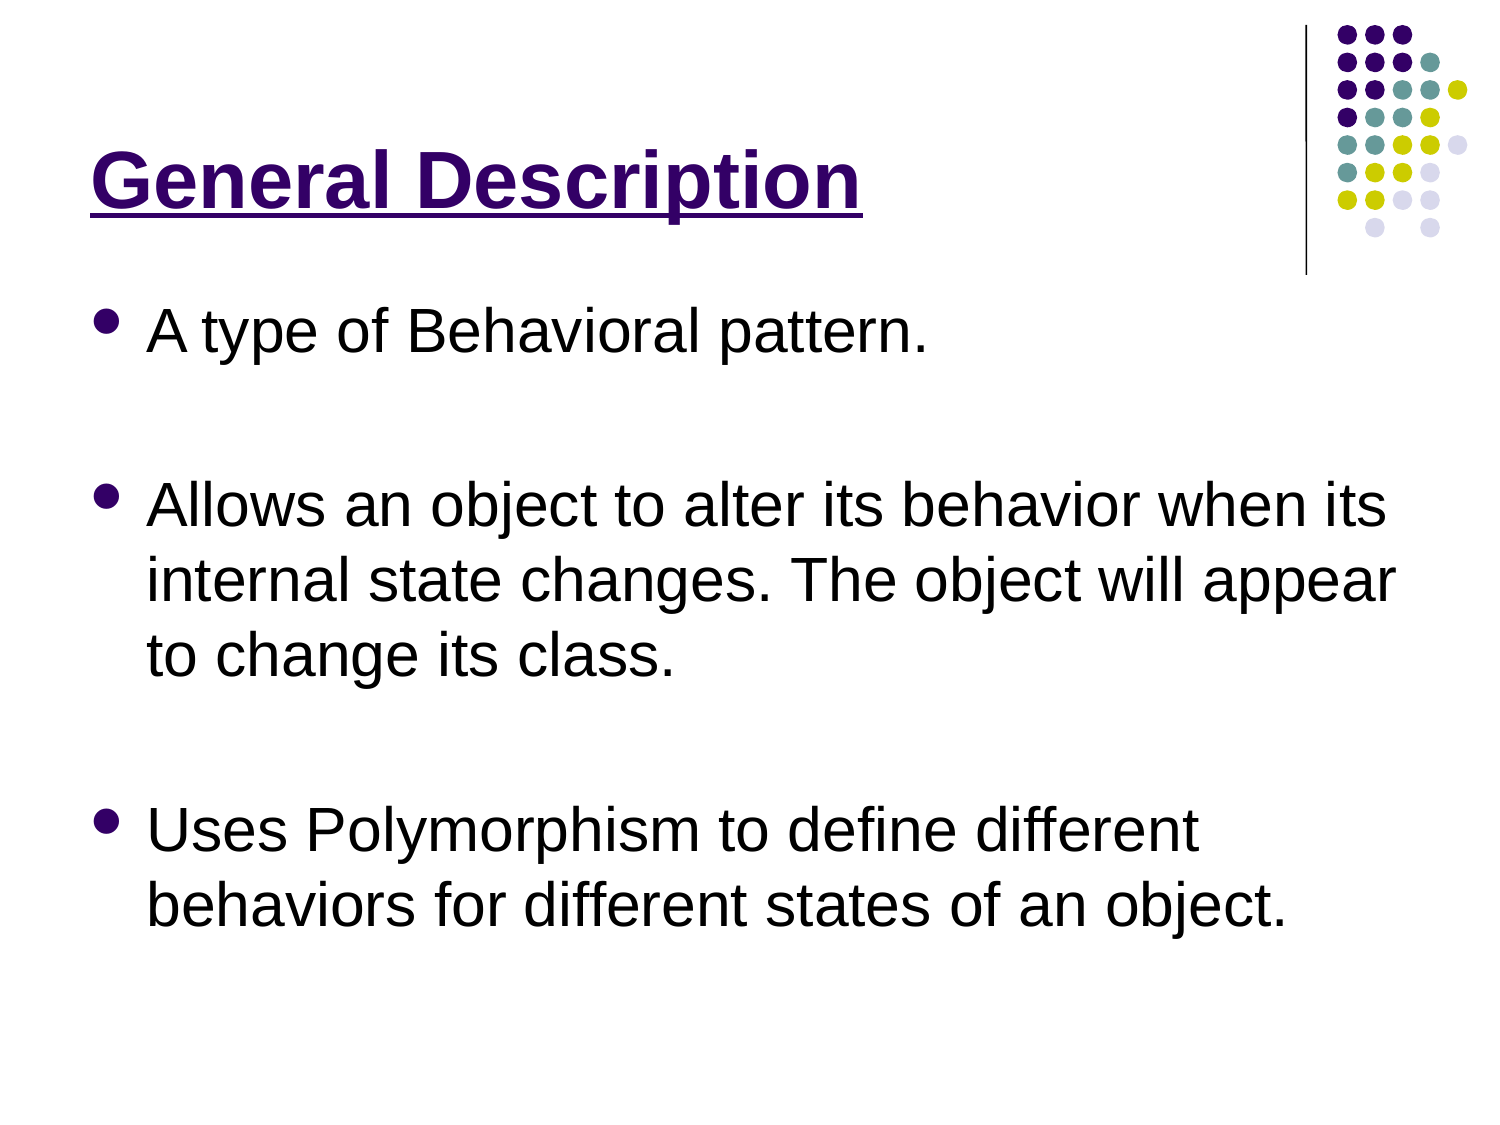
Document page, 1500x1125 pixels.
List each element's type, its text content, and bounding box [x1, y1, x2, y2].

title General Description [74, 19, 1313, 233]
list A type of Behavioral pattern. Allows an object to alter its behavior when its internal state changes. The object will appear to change its class. Uses Polymorphism to define different behaviors for different states of an object. [74, 281, 1426, 1006]
